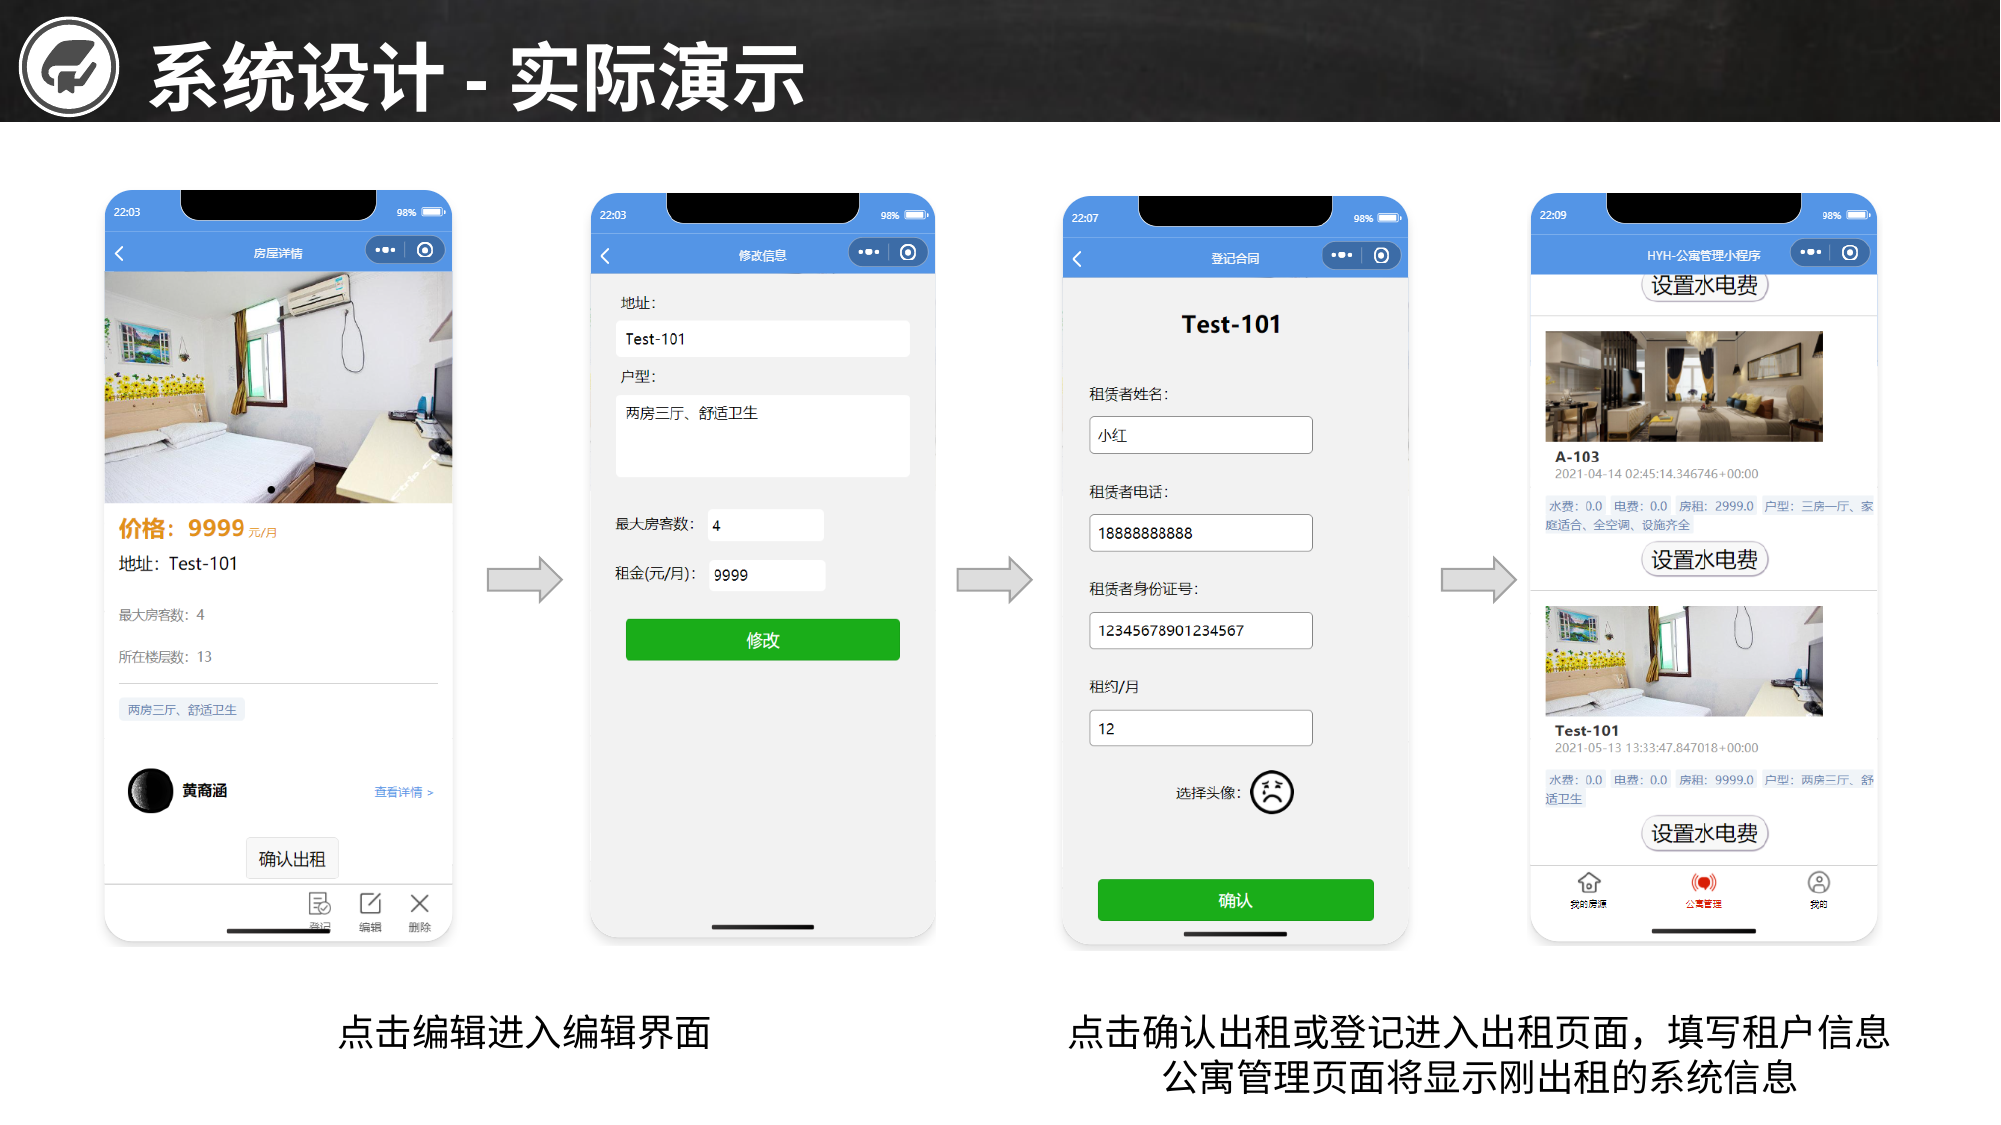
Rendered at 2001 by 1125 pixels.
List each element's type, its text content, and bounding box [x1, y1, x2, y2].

text_box 点击编辑进入编辑界面 [322, 1001, 728, 1061]
text_box [486, 555, 564, 605]
picture [1527, 193, 1883, 946]
picture [1053, 193, 1431, 951]
picture [96, 184, 462, 947]
picture [0, 0, 132, 122]
text_box 系统设计-实际演示 [132, 0, 1069, 128]
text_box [20, 18, 118, 116]
picture [1069, 0, 2000, 122]
picture [583, 184, 936, 946]
text_box [1440, 555, 1518, 605]
text_box [956, 555, 1034, 605]
text_box 点击确认出租或登记进入出租页面，填写租户信息 公寓管理页面将显示刚出租的系统信息 [1052, 1001, 1908, 1106]
